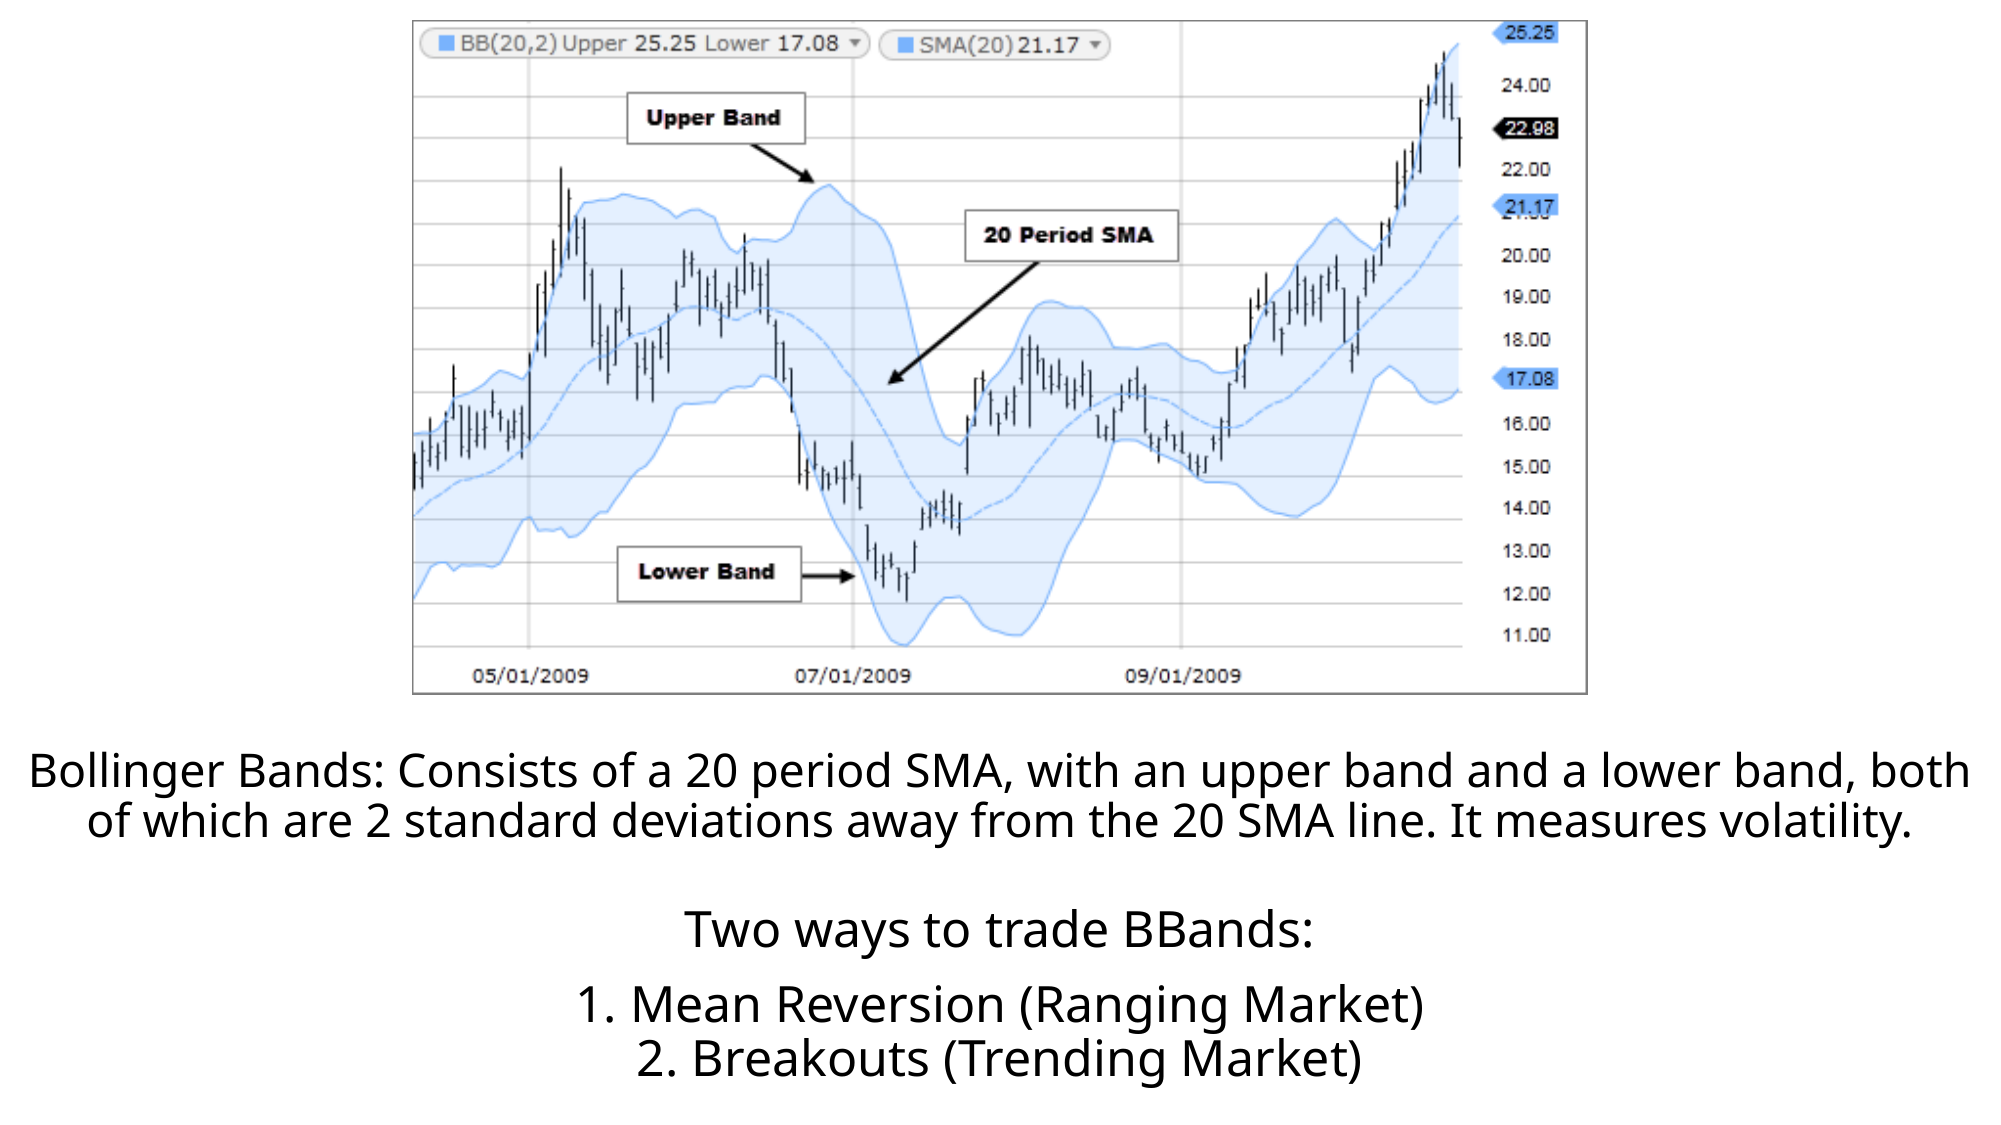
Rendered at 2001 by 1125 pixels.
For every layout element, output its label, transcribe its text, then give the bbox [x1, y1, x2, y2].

text_box Two ways to trade BBands: 1. Mean Reversion (Ranging Market) 2. Breakouts (Trending Market) [0, 897, 2000, 1125]
text_box Bollinger Bands: Consists of a 20 period SMA, with an upper band and a lower band, both of which are 2 standard deviations away from the 20 SMA line. It measures volatility. [0, 740, 2000, 869]
picture [412, 20, 1588, 695]
